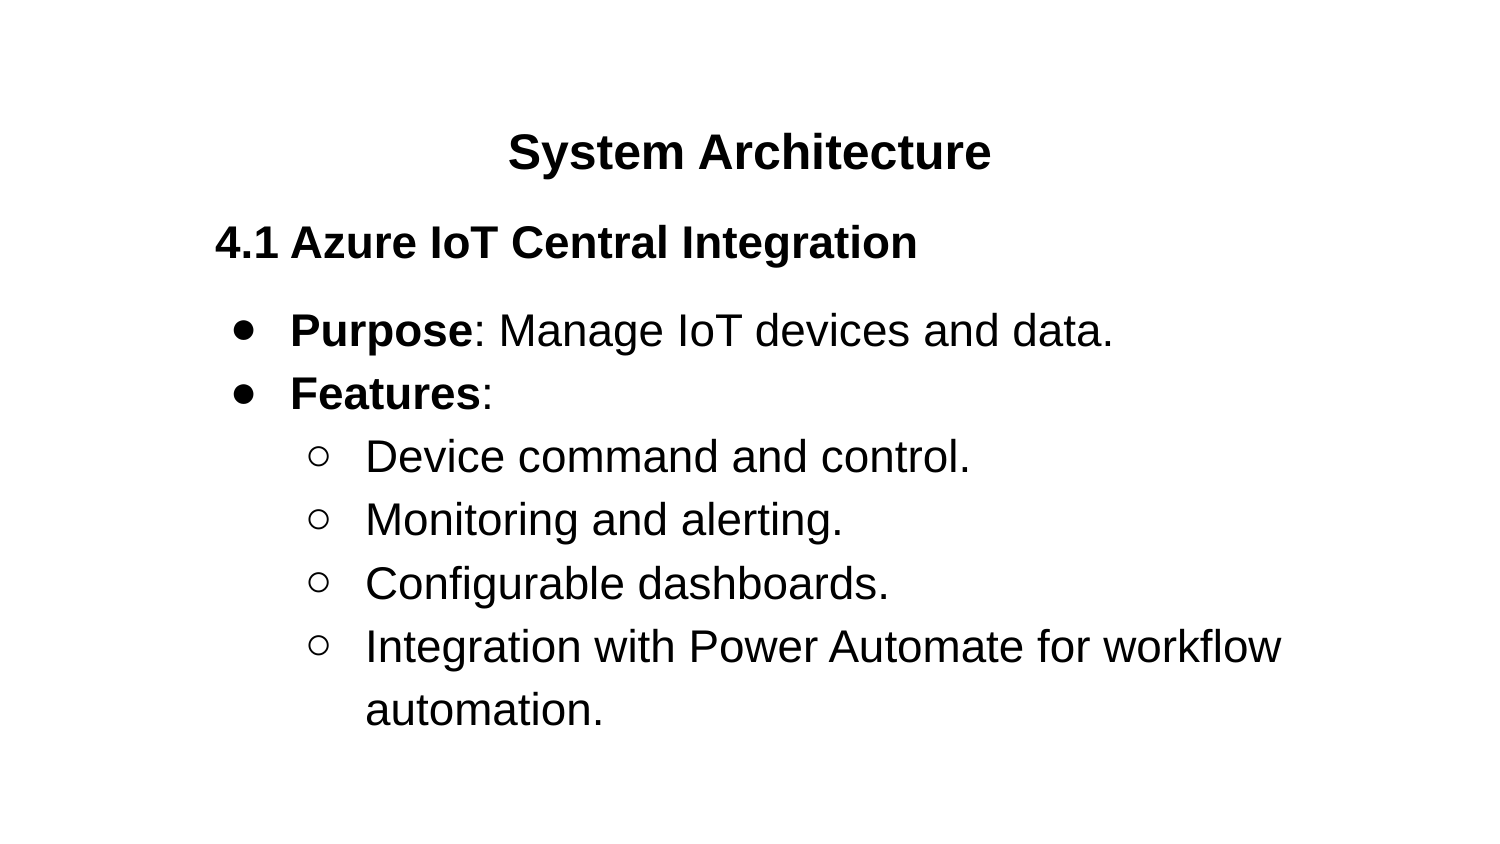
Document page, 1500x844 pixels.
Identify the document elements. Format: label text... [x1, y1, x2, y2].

text_box System Architecture 4.1 Azure IoT Central Integration Purpose: Manage IoT devices and data. Features: Device command and control. Monitoring and alerting. Configurable dashboards. Integration with Power Automate for workflow automation. [200, 95, 1300, 750]
